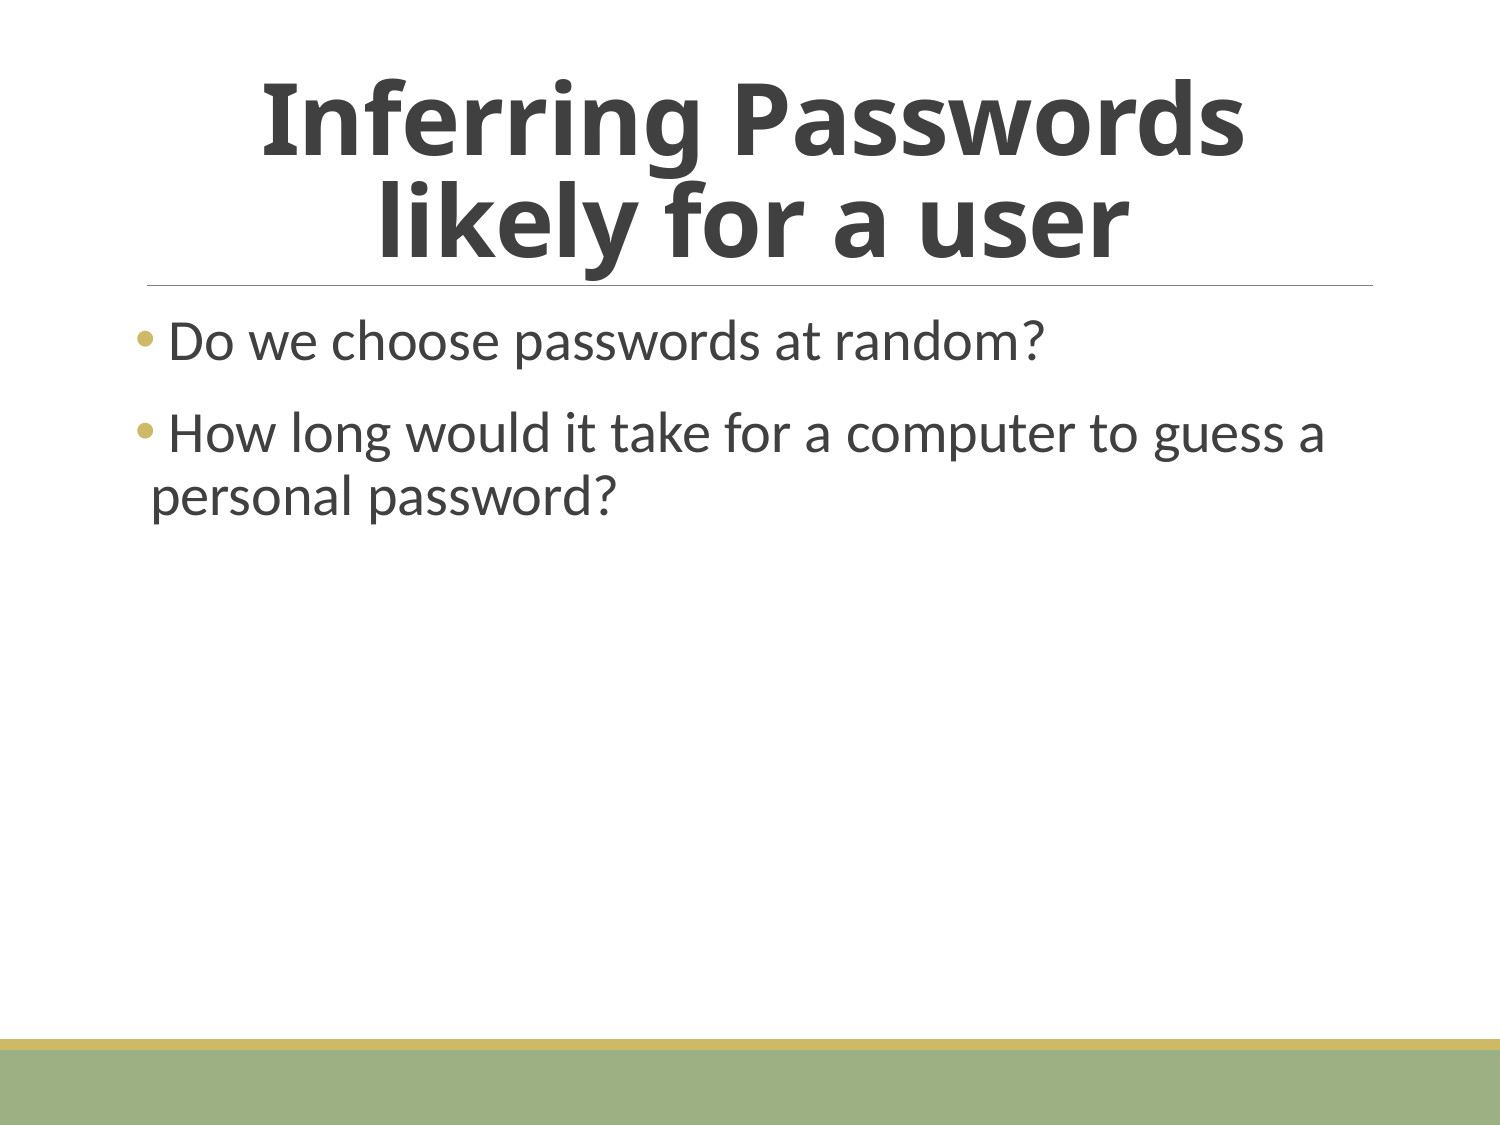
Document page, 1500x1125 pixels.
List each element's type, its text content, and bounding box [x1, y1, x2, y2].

title Inferring Passwords likely for a user [135, 47, 1373, 285]
list Do we choose passwords at random? How long would it take for a computer to guess a personal password? [135, 302, 1373, 963]
